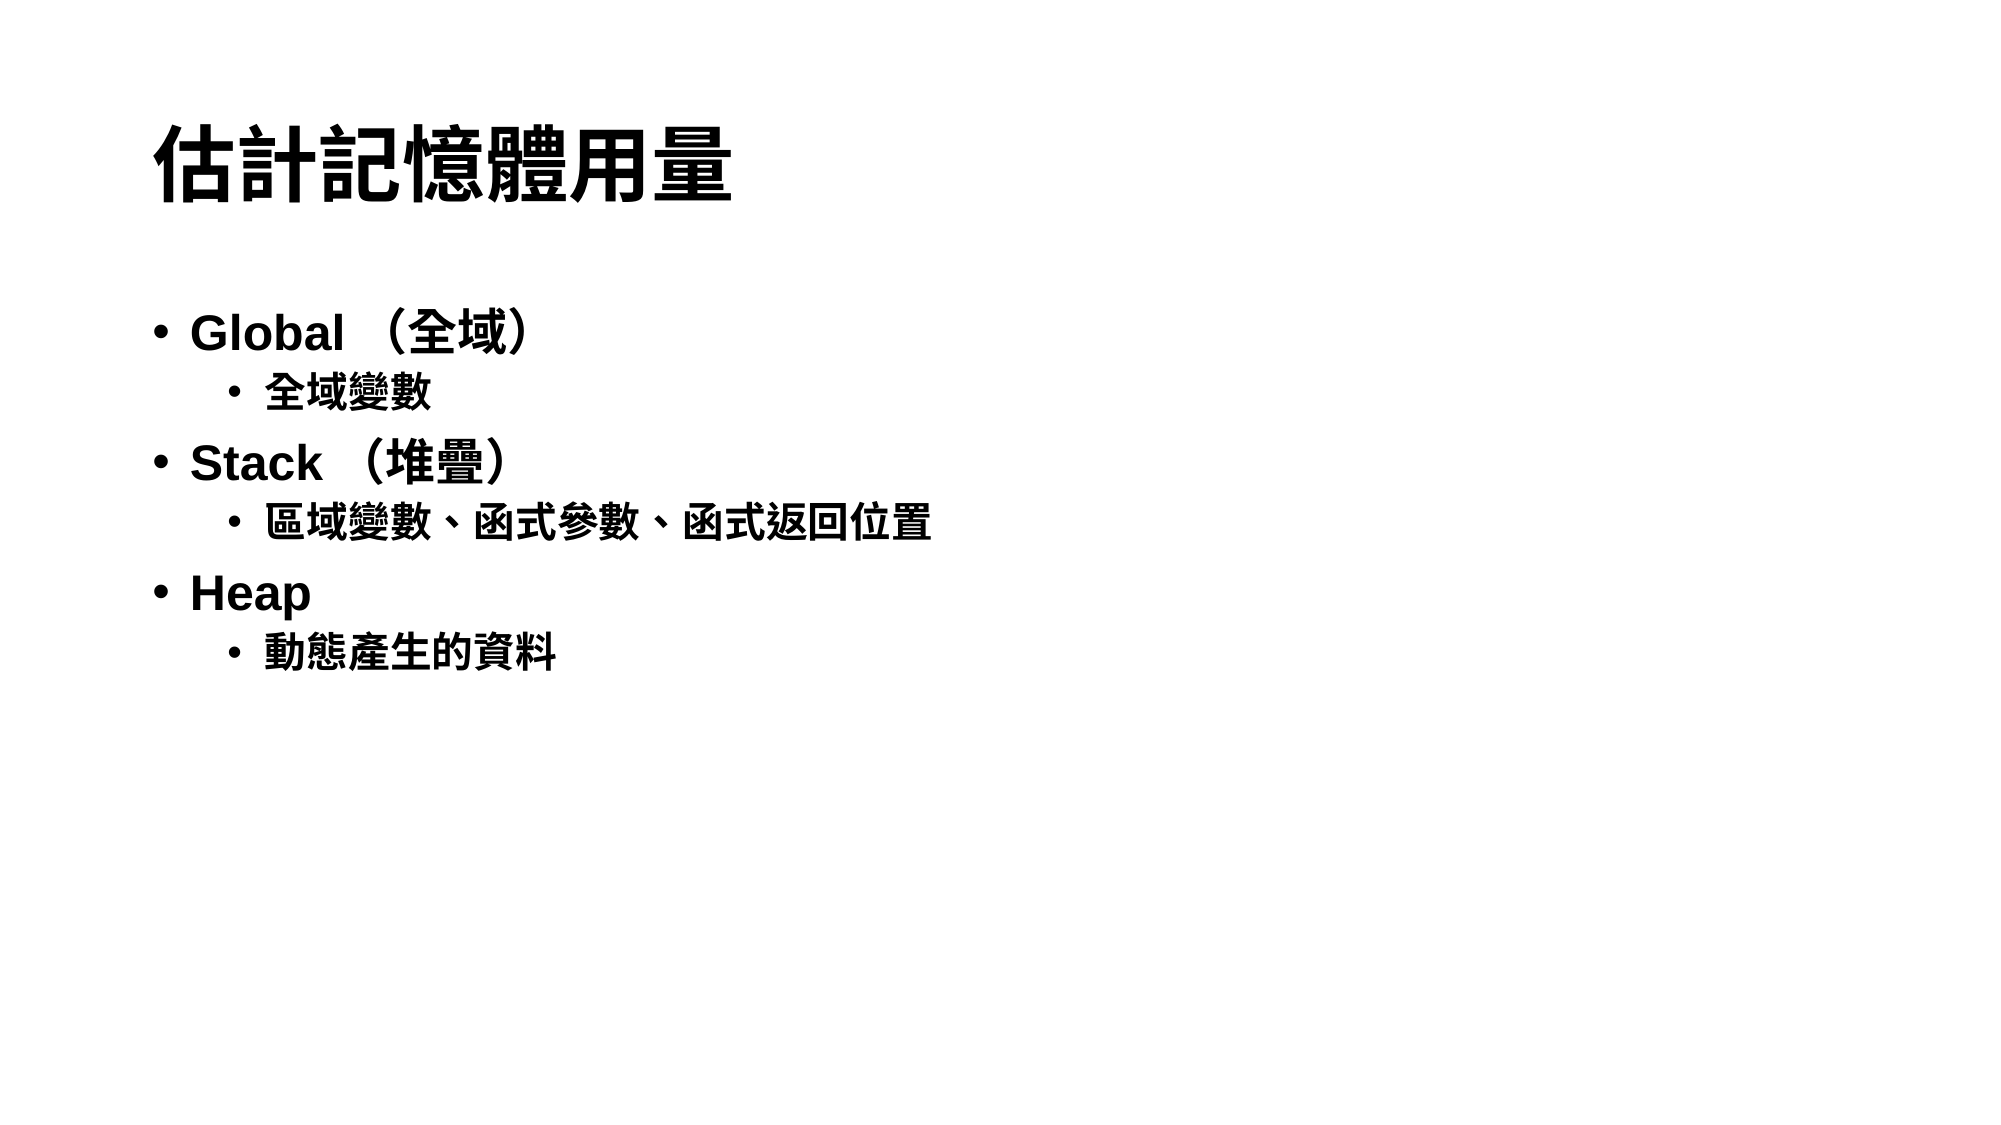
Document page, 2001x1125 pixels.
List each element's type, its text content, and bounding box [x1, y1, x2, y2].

list Global（全域） 全域變數 Stack（堆疊） 區域變數、函式參數、函式返回位置 Heap 動態產生的資料 [137, 299, 1863, 1014]
title 估計記憶體用量 [137, 59, 1863, 278]
